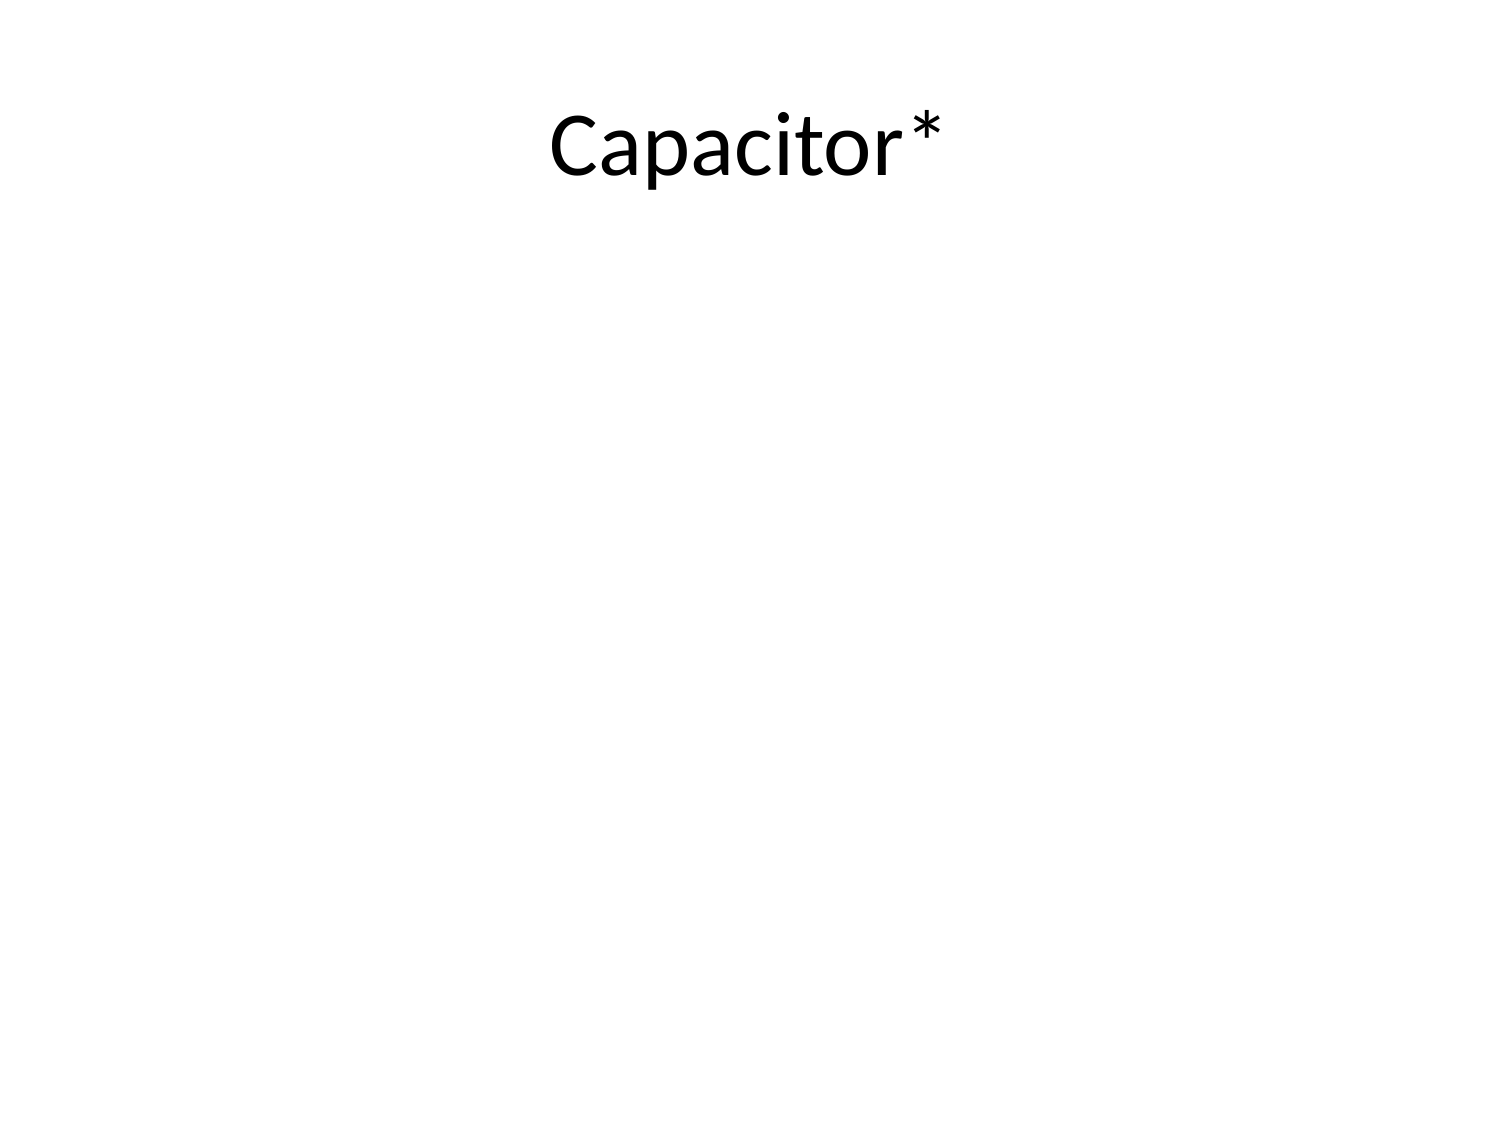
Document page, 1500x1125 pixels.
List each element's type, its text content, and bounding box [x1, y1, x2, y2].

title Capacitor* [75, 45, 1425, 233]
